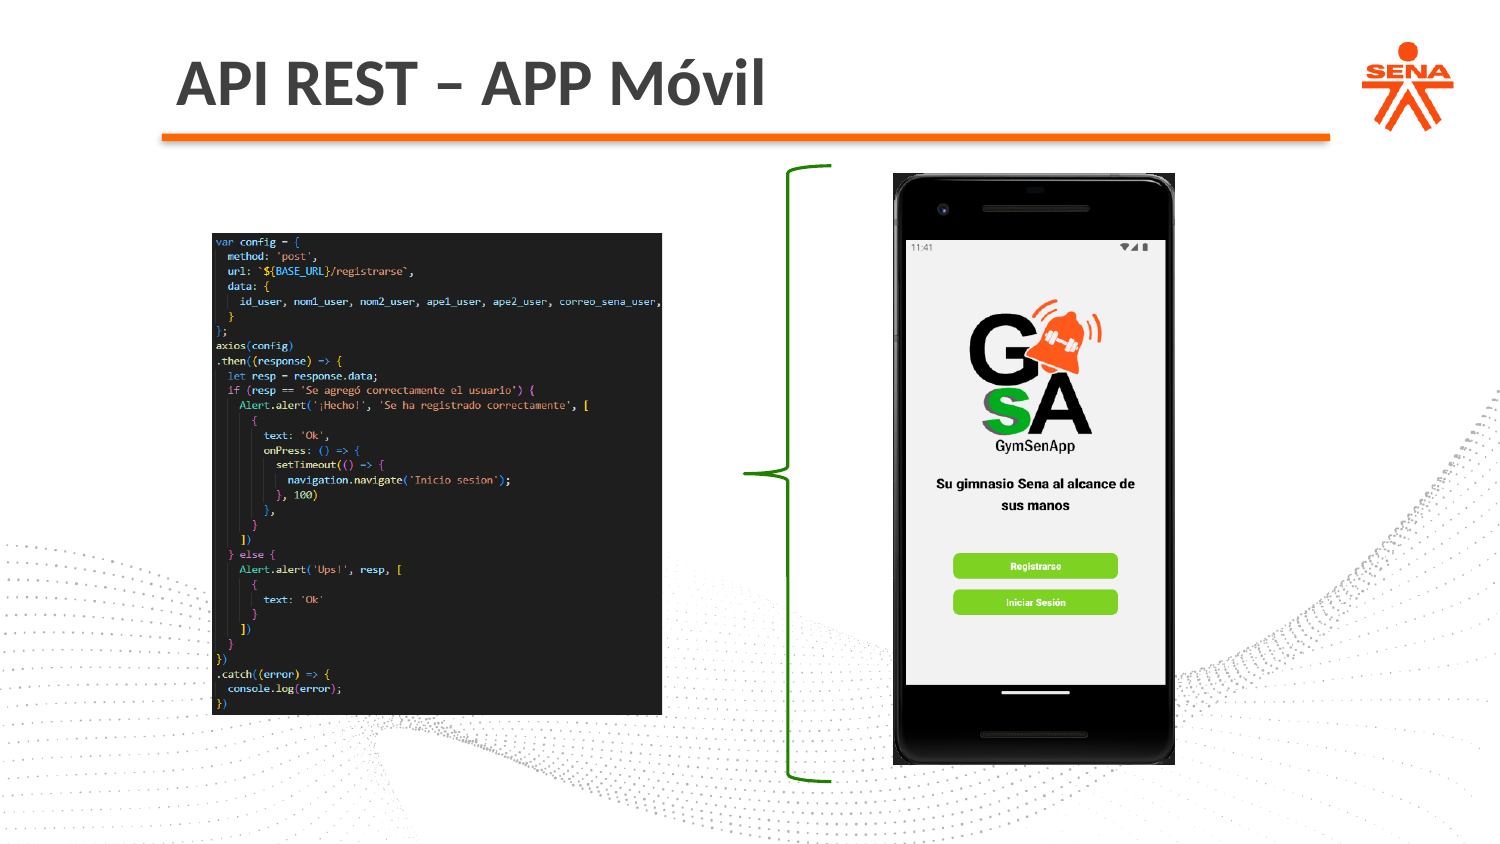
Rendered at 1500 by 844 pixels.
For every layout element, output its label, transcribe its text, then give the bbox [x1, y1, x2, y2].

picture [0, 0, 1500, 844]
text_box [161, 133, 1331, 142]
text_box [743, 165, 832, 783]
text_box API REST – APP Móvil [161, 31, 1331, 127]
